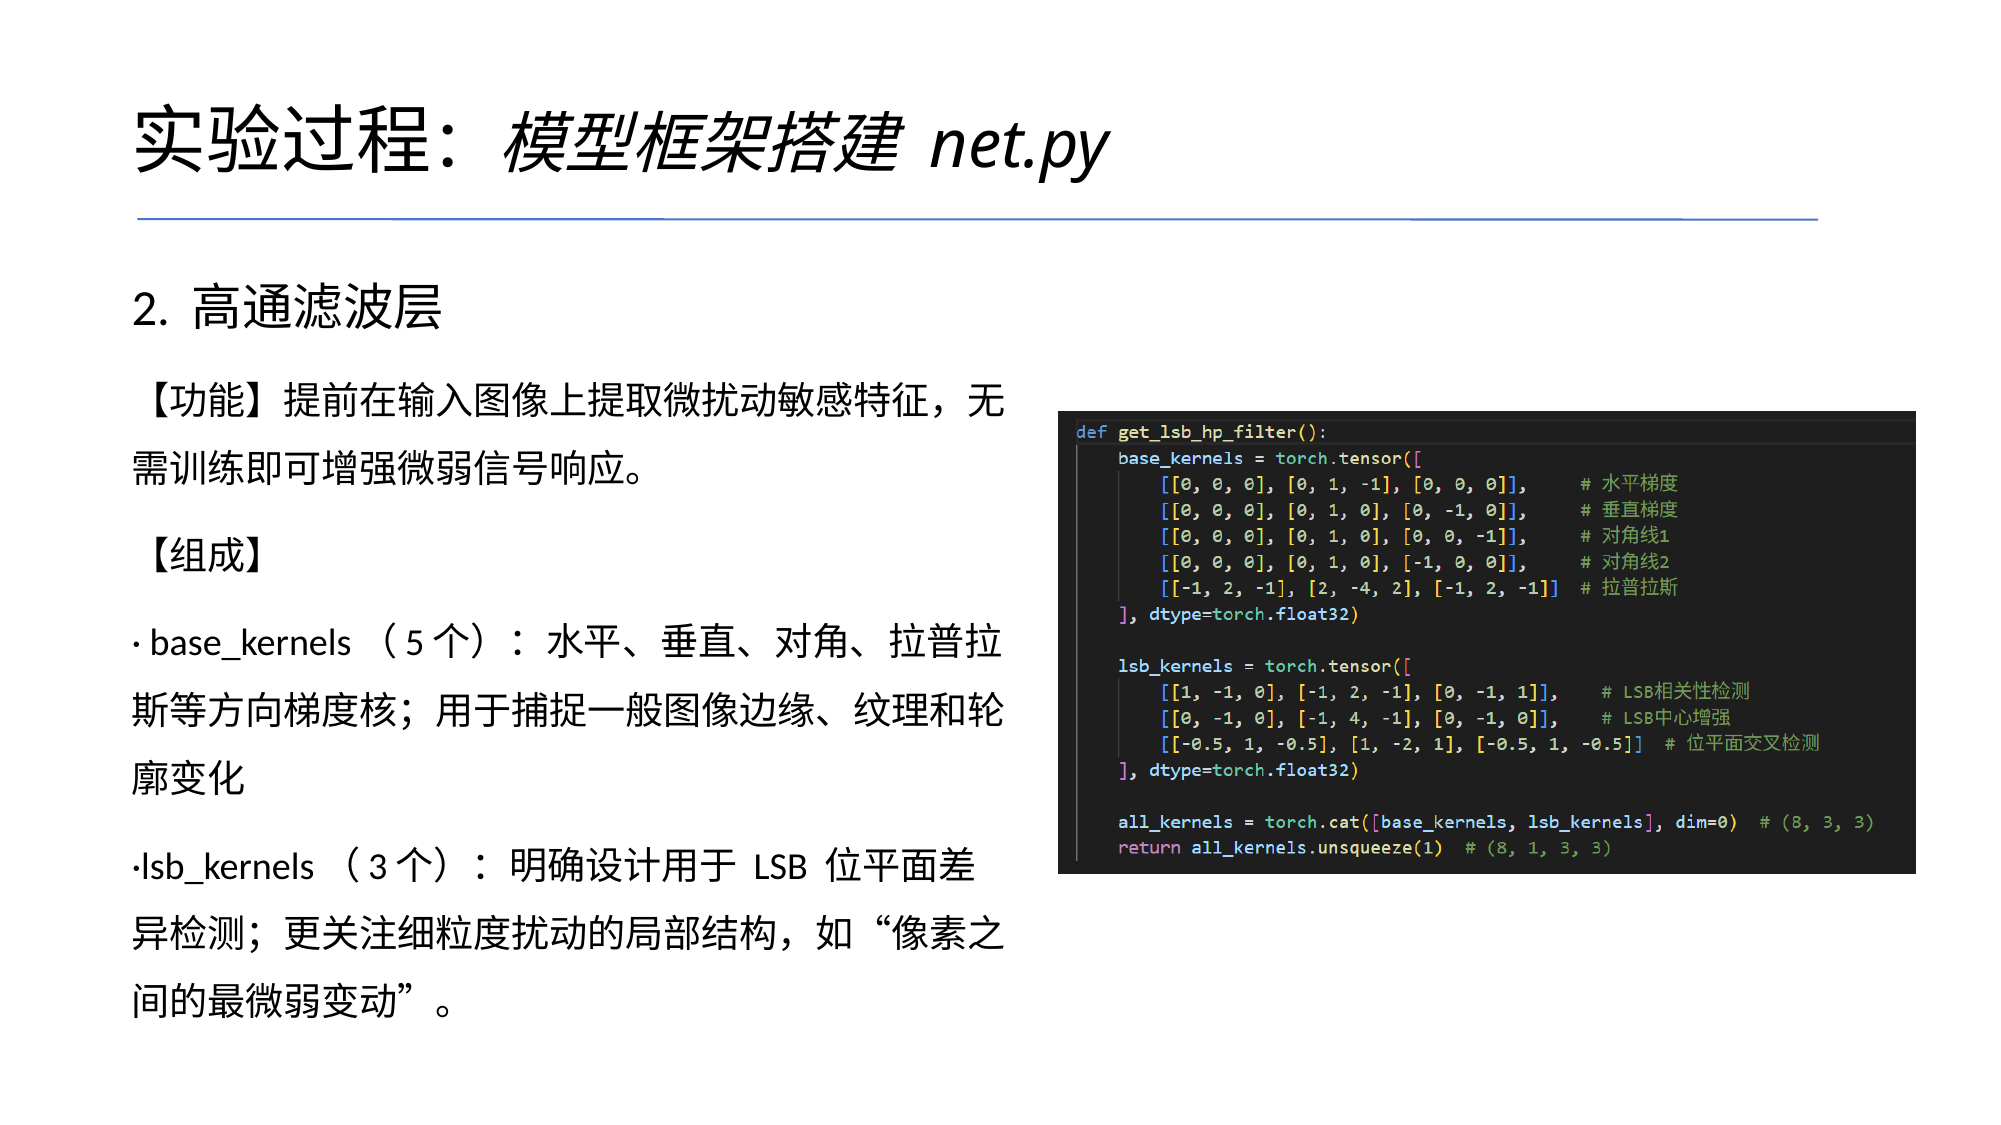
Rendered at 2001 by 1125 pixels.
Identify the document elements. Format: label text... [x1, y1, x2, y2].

picture [1057, 410, 1916, 874]
title 实验过程：模型框架搭建 net.py [116, 34, 1842, 253]
text_box 2. 高通滤波层 【功能】提前在输入图像上提取微扰动敏感特征，无需训练即可增强微弱信号响应。 【组成】 · base_kernels（5个）：水平、垂直、对角、拉普拉斯等方向梯度核；用于捕捉一般图像边缘、纹理和轮廓变化 ·lsb_kernels（3个）：明确设计用于 LSB 位平面差异检测；更关注细粒度扰动的局部结构，如“像素之间的最微弱变动”。 [116, 236, 1022, 1039]
